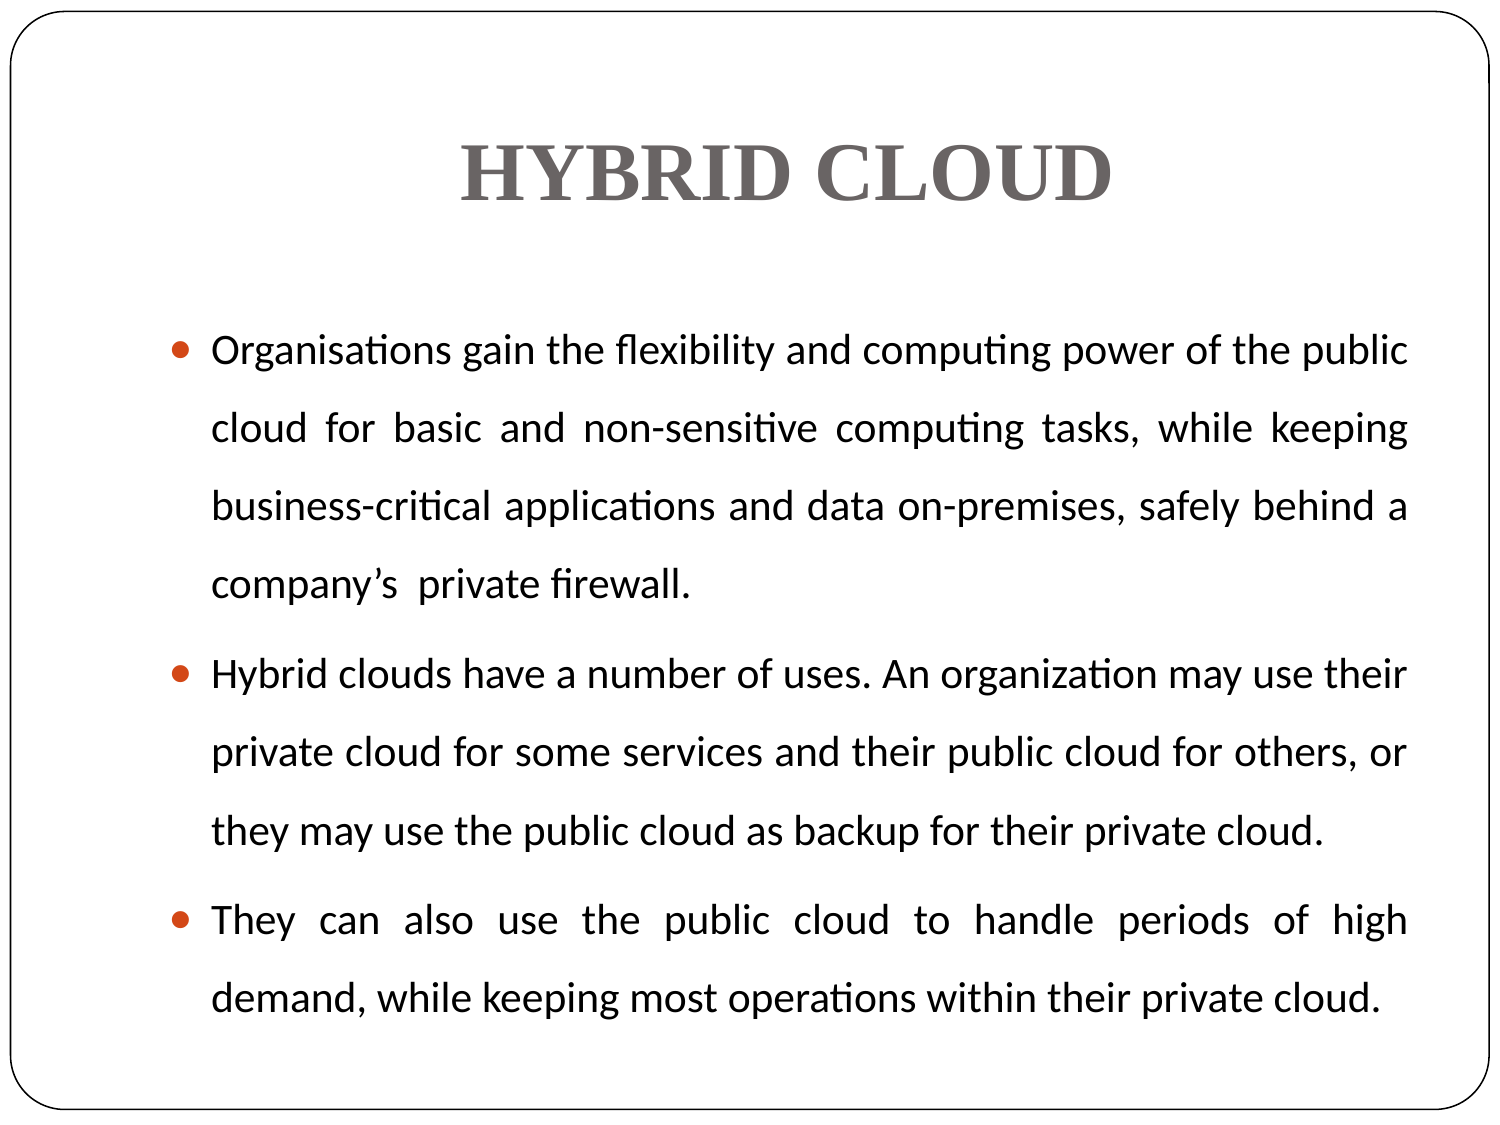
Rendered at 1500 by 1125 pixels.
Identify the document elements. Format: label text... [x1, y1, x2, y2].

title HYBRID CLOUD [150, 45, 1425, 233]
list Organisations gain the flexibility and computing power of the public cloud for basic and non-sensitive computing tasks, while keeping business-critical applications and data on-premises, safely behind a company’s private firewall. Hybrid clouds have a number of uses. An organization may use their private cloud for some services and their public cloud for others, or they may use the public cloud as backup for their private cloud. They can also use the public cloud to handle periods of high demand, while keeping most operations within their private cloud. [150, 287, 1425, 1038]
